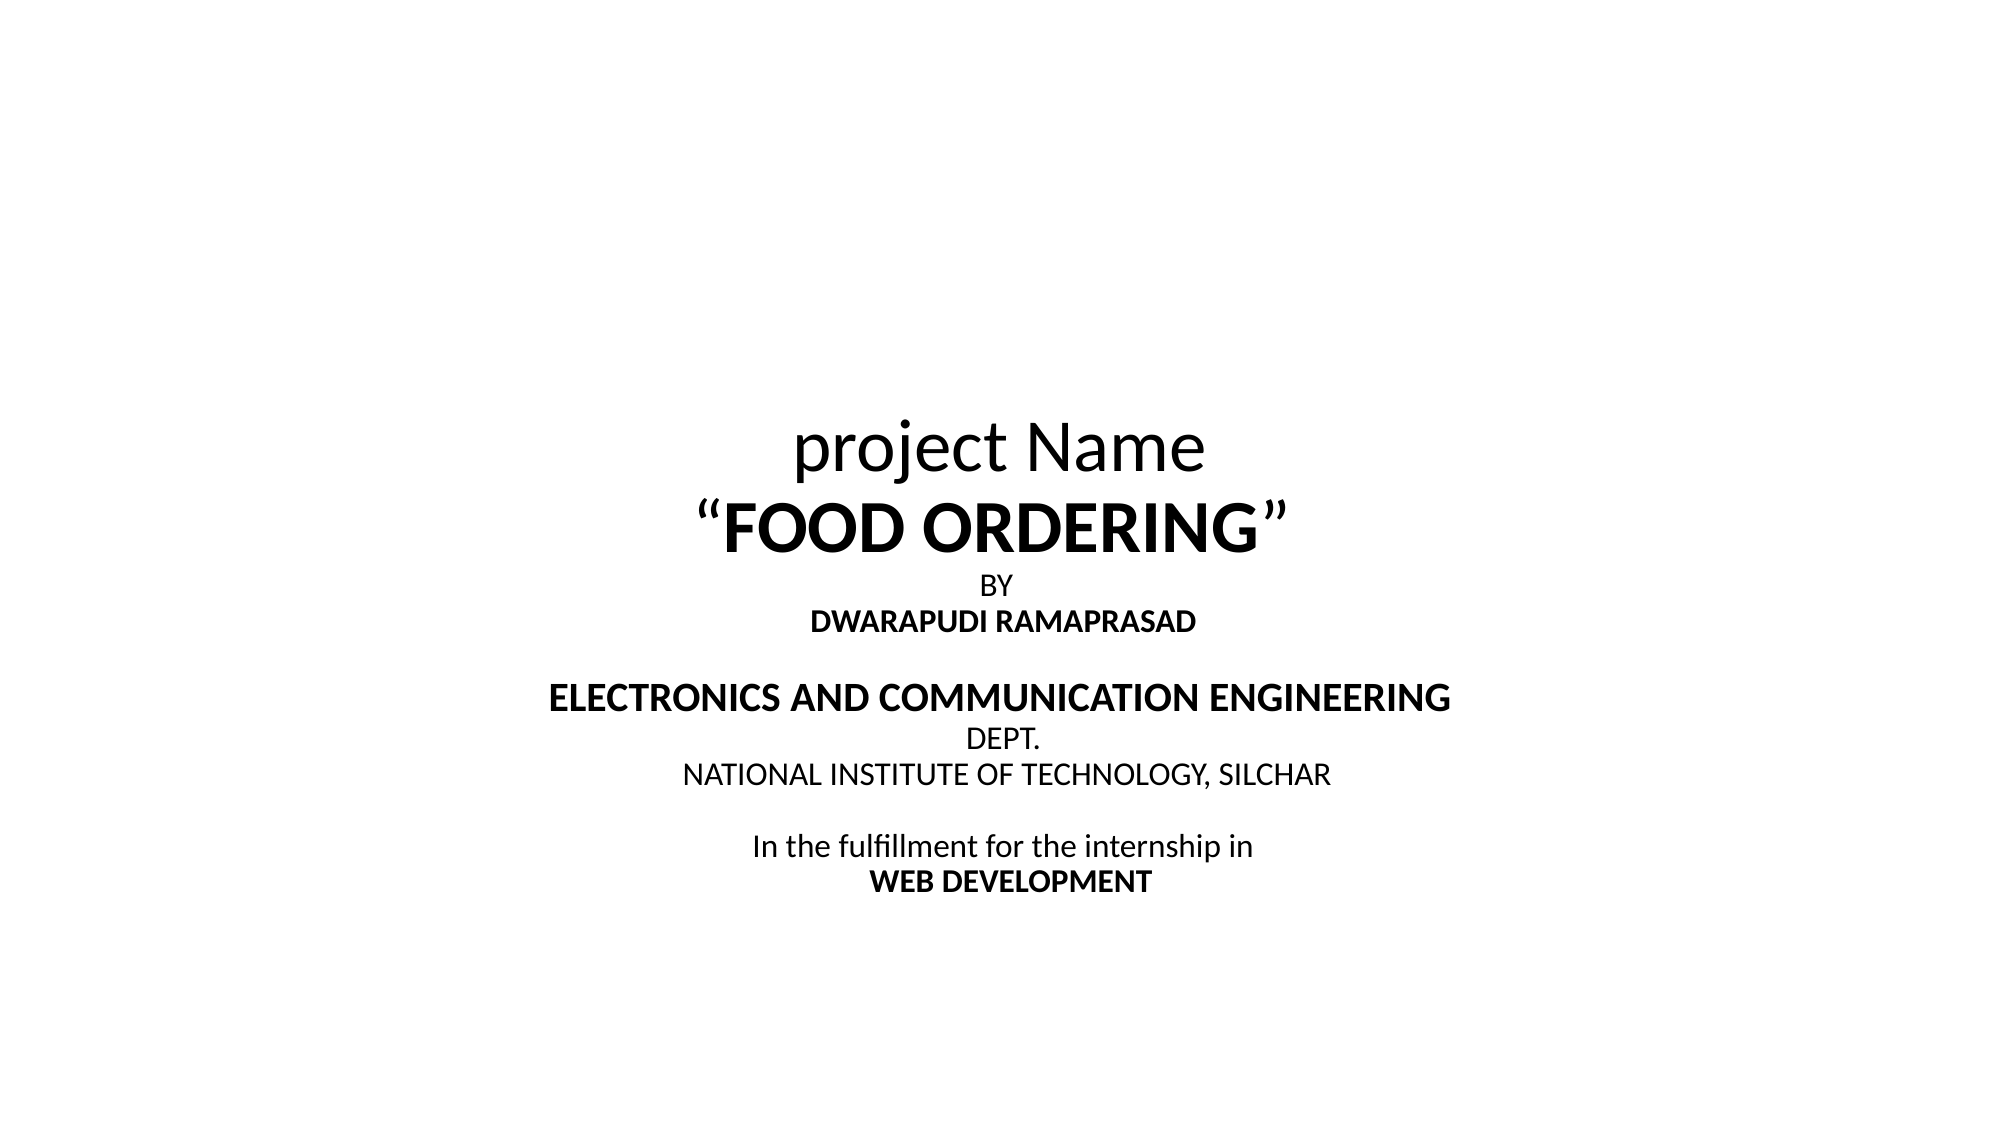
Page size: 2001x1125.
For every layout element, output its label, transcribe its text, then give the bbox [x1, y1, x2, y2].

title project Name “FOOD ORDERING” BY DWARAPUDI RAMAPRASAD ELECTRONICS AND COMMUNICATION ENGINEERING DEPT. NATIONAL INSTITUTE OF TECHNOLOGY, SILCHAR In the fulfillment for the internship in WEB DEVELOPMENT [241, 26, 1759, 948]
